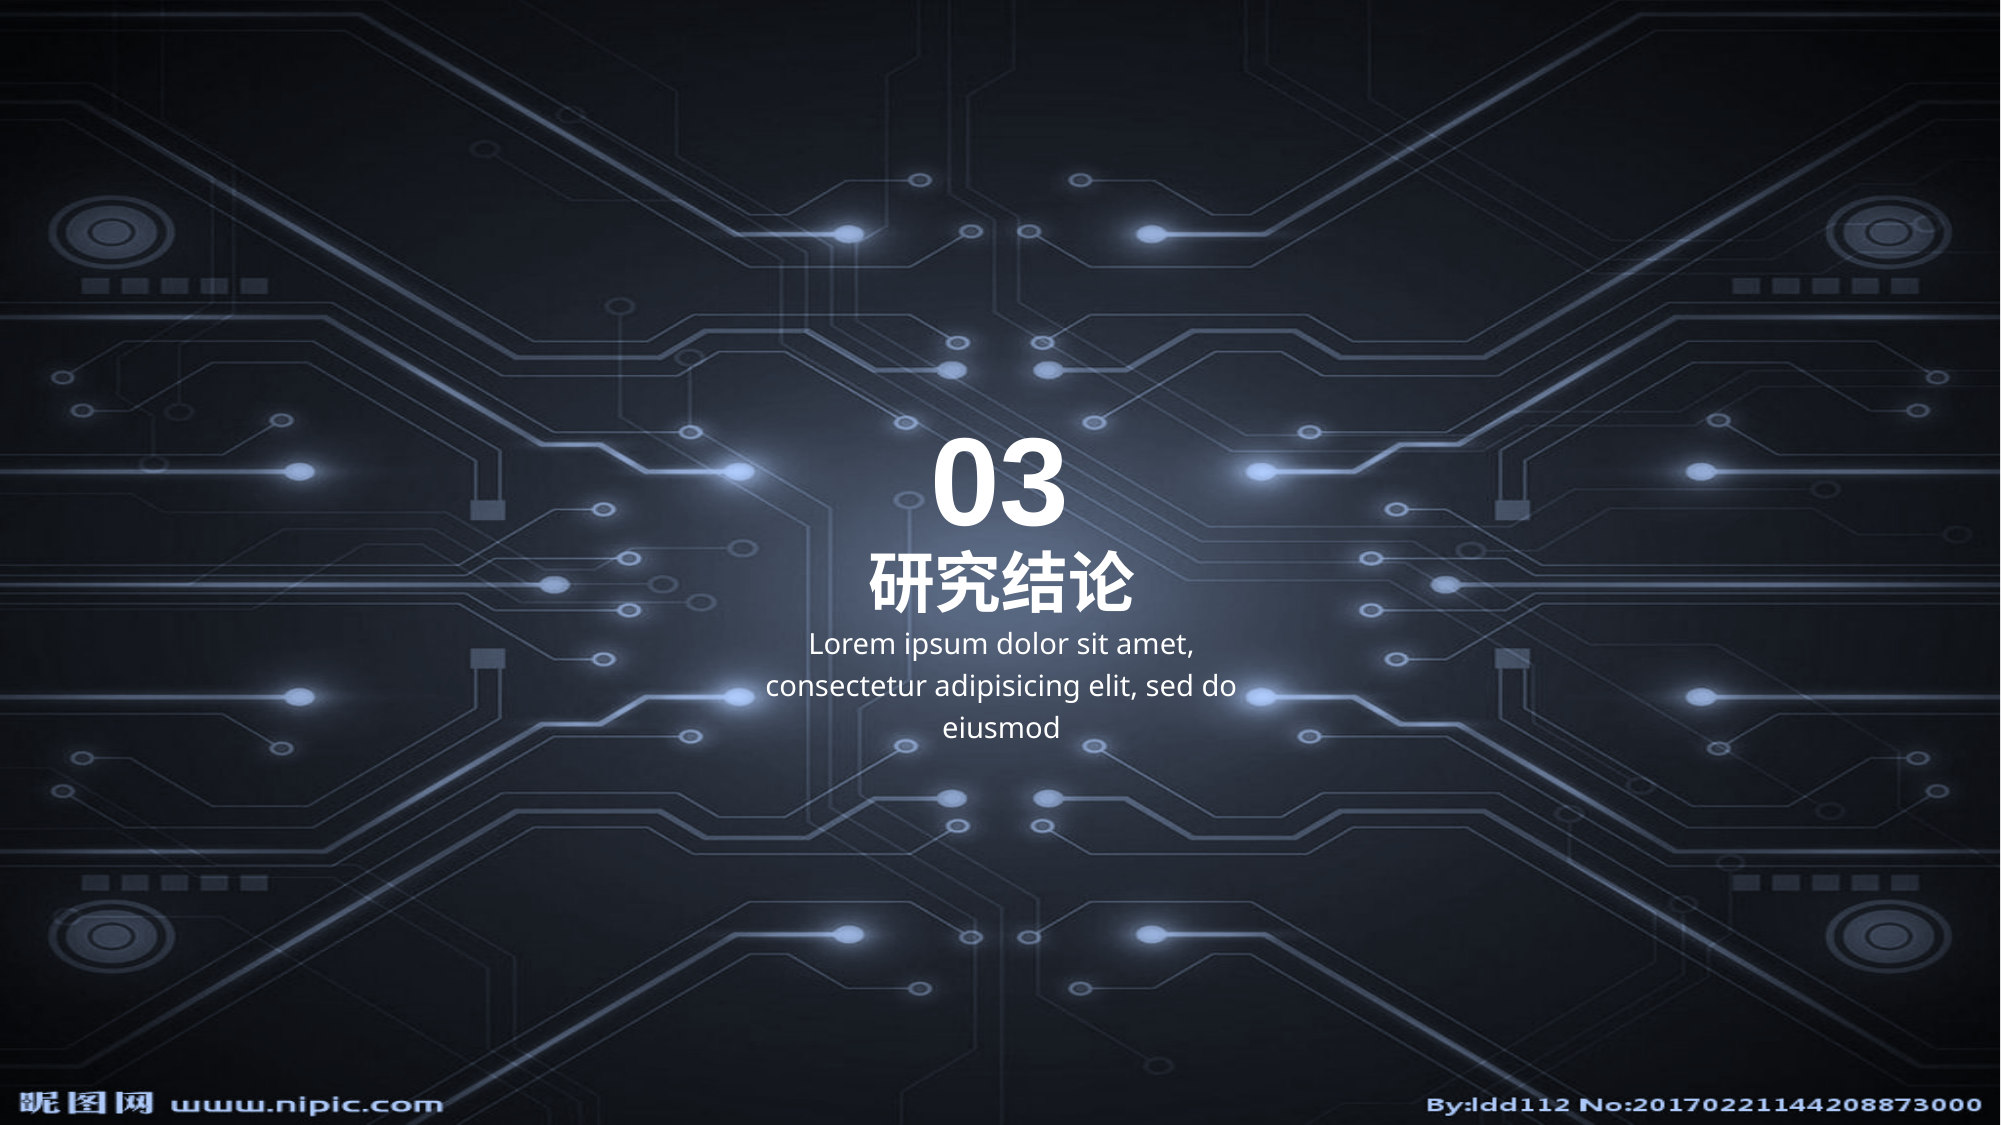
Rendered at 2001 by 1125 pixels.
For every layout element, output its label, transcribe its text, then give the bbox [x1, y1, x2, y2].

text_box 研究结论 [739, 517, 1264, 611]
text_box 03 [826, 347, 1174, 558]
text_box Lorem ipsum dolor sit amet, consectetur adipisicing elit, sed do eiusmod [710, 611, 1293, 753]
